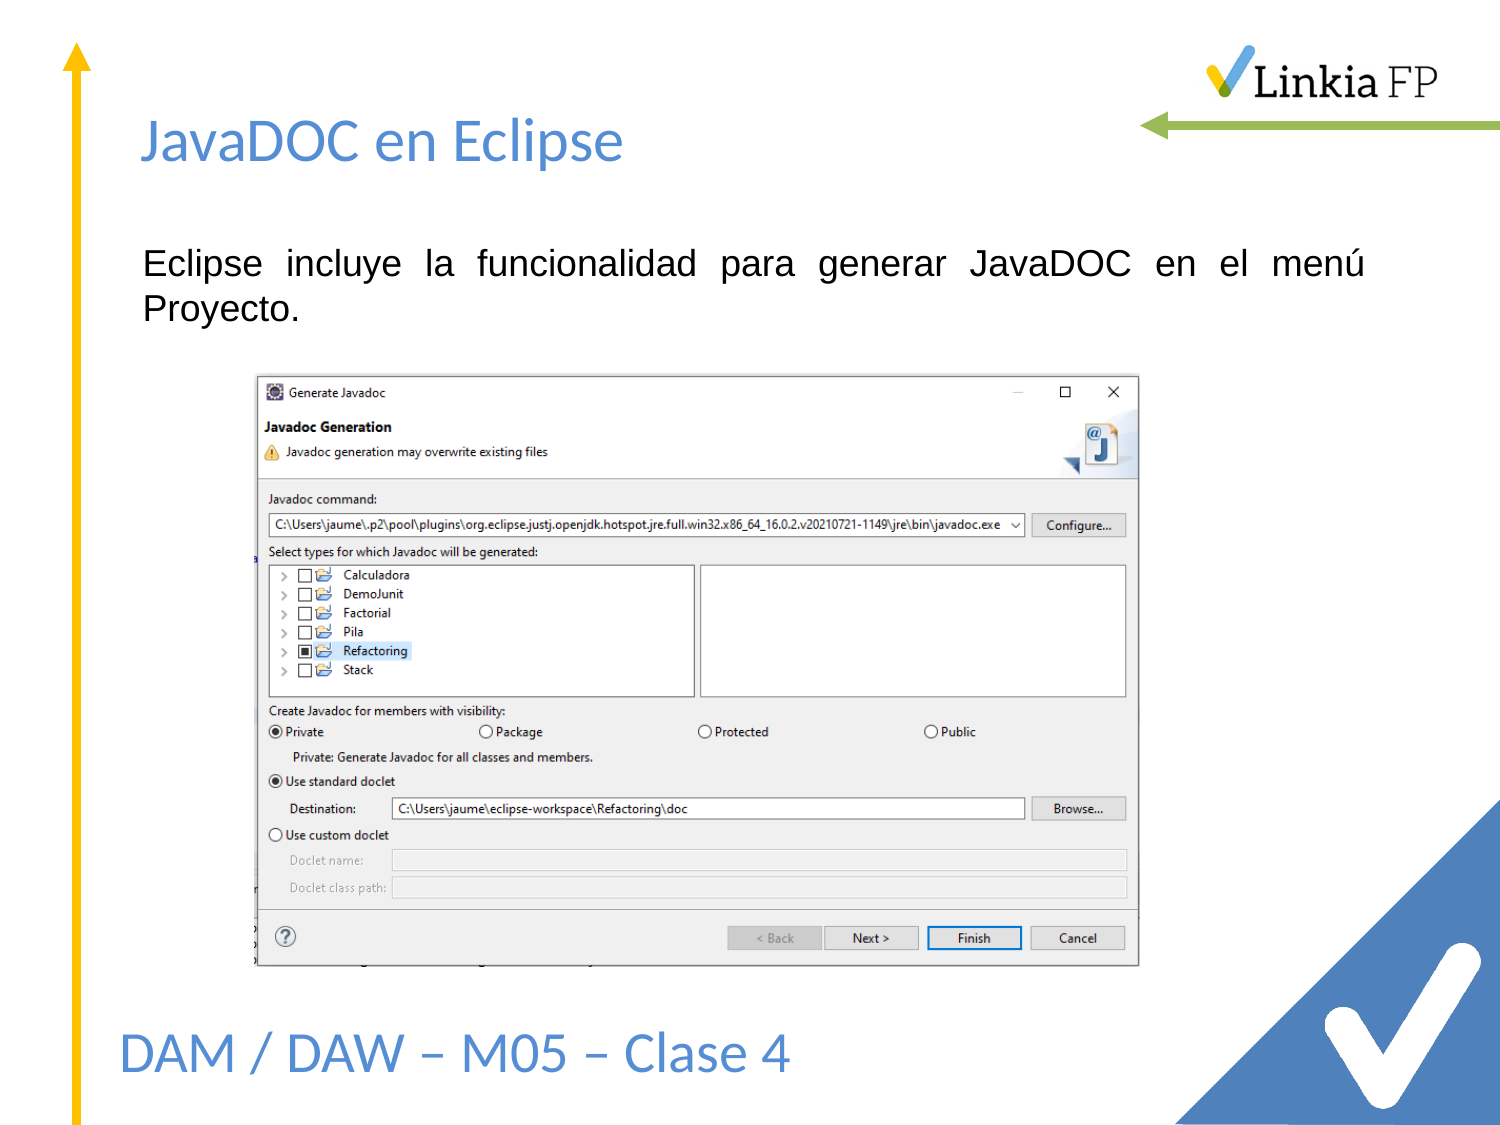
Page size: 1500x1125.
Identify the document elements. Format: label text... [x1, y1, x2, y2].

picture [253, 373, 1140, 967]
picture [1316, 940, 1490, 1116]
text_box DAM / DAW – M05 – Clase 4 [104, 1006, 1038, 1094]
picture [1198, 42, 1449, 99]
text_box Eclipse incluye la funcionalidad para generar JavaDOC en el menú Proyecto. [127, 231, 1380, 337]
text_box JavaDOC en Eclipse [126, 91, 1107, 182]
